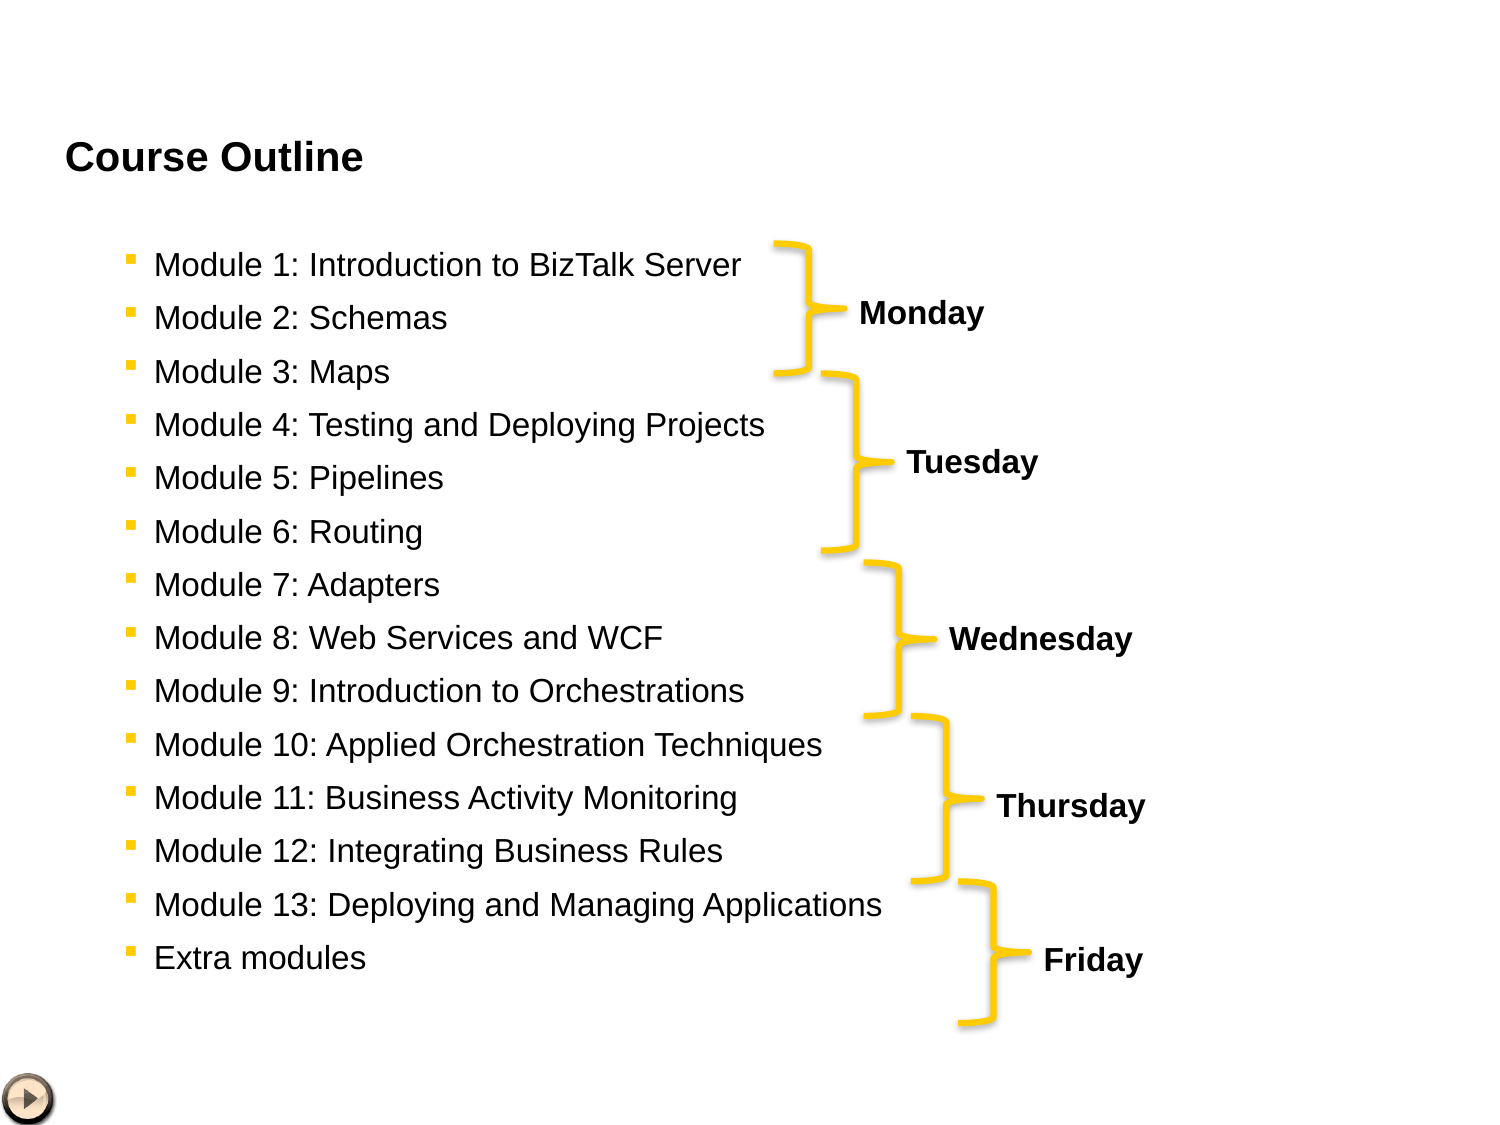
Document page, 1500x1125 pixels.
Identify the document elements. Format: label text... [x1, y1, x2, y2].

title Course Outline [64, 125, 1436, 185]
text_box Tuesday [891, 432, 1128, 488]
text_box Monday [844, 284, 1081, 339]
text_box [958, 878, 1028, 1027]
text_box [863, 559, 934, 720]
picture [0, 1070, 57, 1125]
text_box [820, 370, 891, 554]
text_box Wednesday [934, 609, 1171, 665]
list Module 1: Introduction to BizTalk Server Module 2: Schemas Module 3: Maps Module 4: Testing and Deploying Projects Module 5: Pipelines Module 6: Routing Module 7: Adapters Module 8: Web Services and WCF Module 9: Introduction to Orchestrations Module 10: Applied Orchestration Techniques Module 11: Business Activity Monitoring Module 12: Integrating Business Rules Module 13: Deploying and Managing Applications Extra modules [64, 243, 1436, 1000]
text_box [910, 712, 981, 885]
text_box [773, 240, 844, 377]
text_box Friday [1028, 930, 1266, 986]
text_box Thursday [981, 776, 1218, 832]
